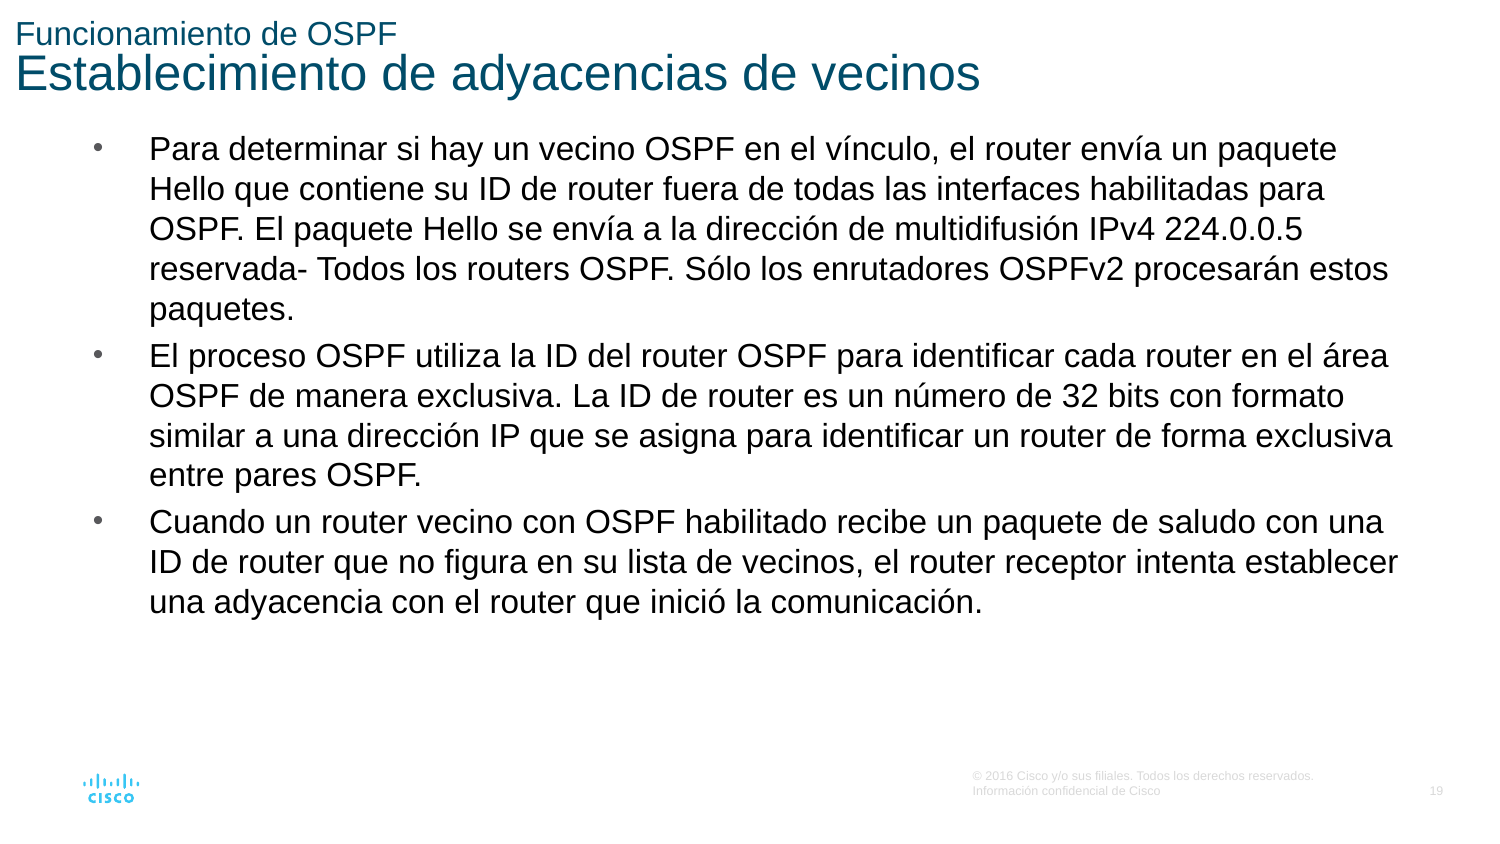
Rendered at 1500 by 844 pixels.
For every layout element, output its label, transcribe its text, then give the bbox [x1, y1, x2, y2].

list Para determinar si hay un vecino OSPF en el vínculo, el router envía un paquete Hello que contiene su ID de router fuera de todas las interfaces habilitadas para OSPF. El paquete Hello se envía a la dirección de multidifusión IPv4 224.0.0.5 reservada- Todos los routers OSPF. Sólo los enrutadores OSPFv2 procesarán estos paquetes. El proceso OSPF utiliza la ID del router OSPF para identificar cada router en el área OSPF de manera exclusiva. La ID de router es un número de 32 bits con formato similar a una dirección IP que se asigna para identificar un router de forma exclusiva entre pares OSPF. Cuando un router vecino con OSPF habilitado recibe un paquete de saludo con una ID de router que no figura en su lista de vecinos, el router receptor intenta establecer una adyacencia con el router que inició la comunicación. [77, 120, 1437, 726]
title Funcionamiento de OSPF Establecimiento de adyacencias de vecinos [0, 0, 1369, 121]
